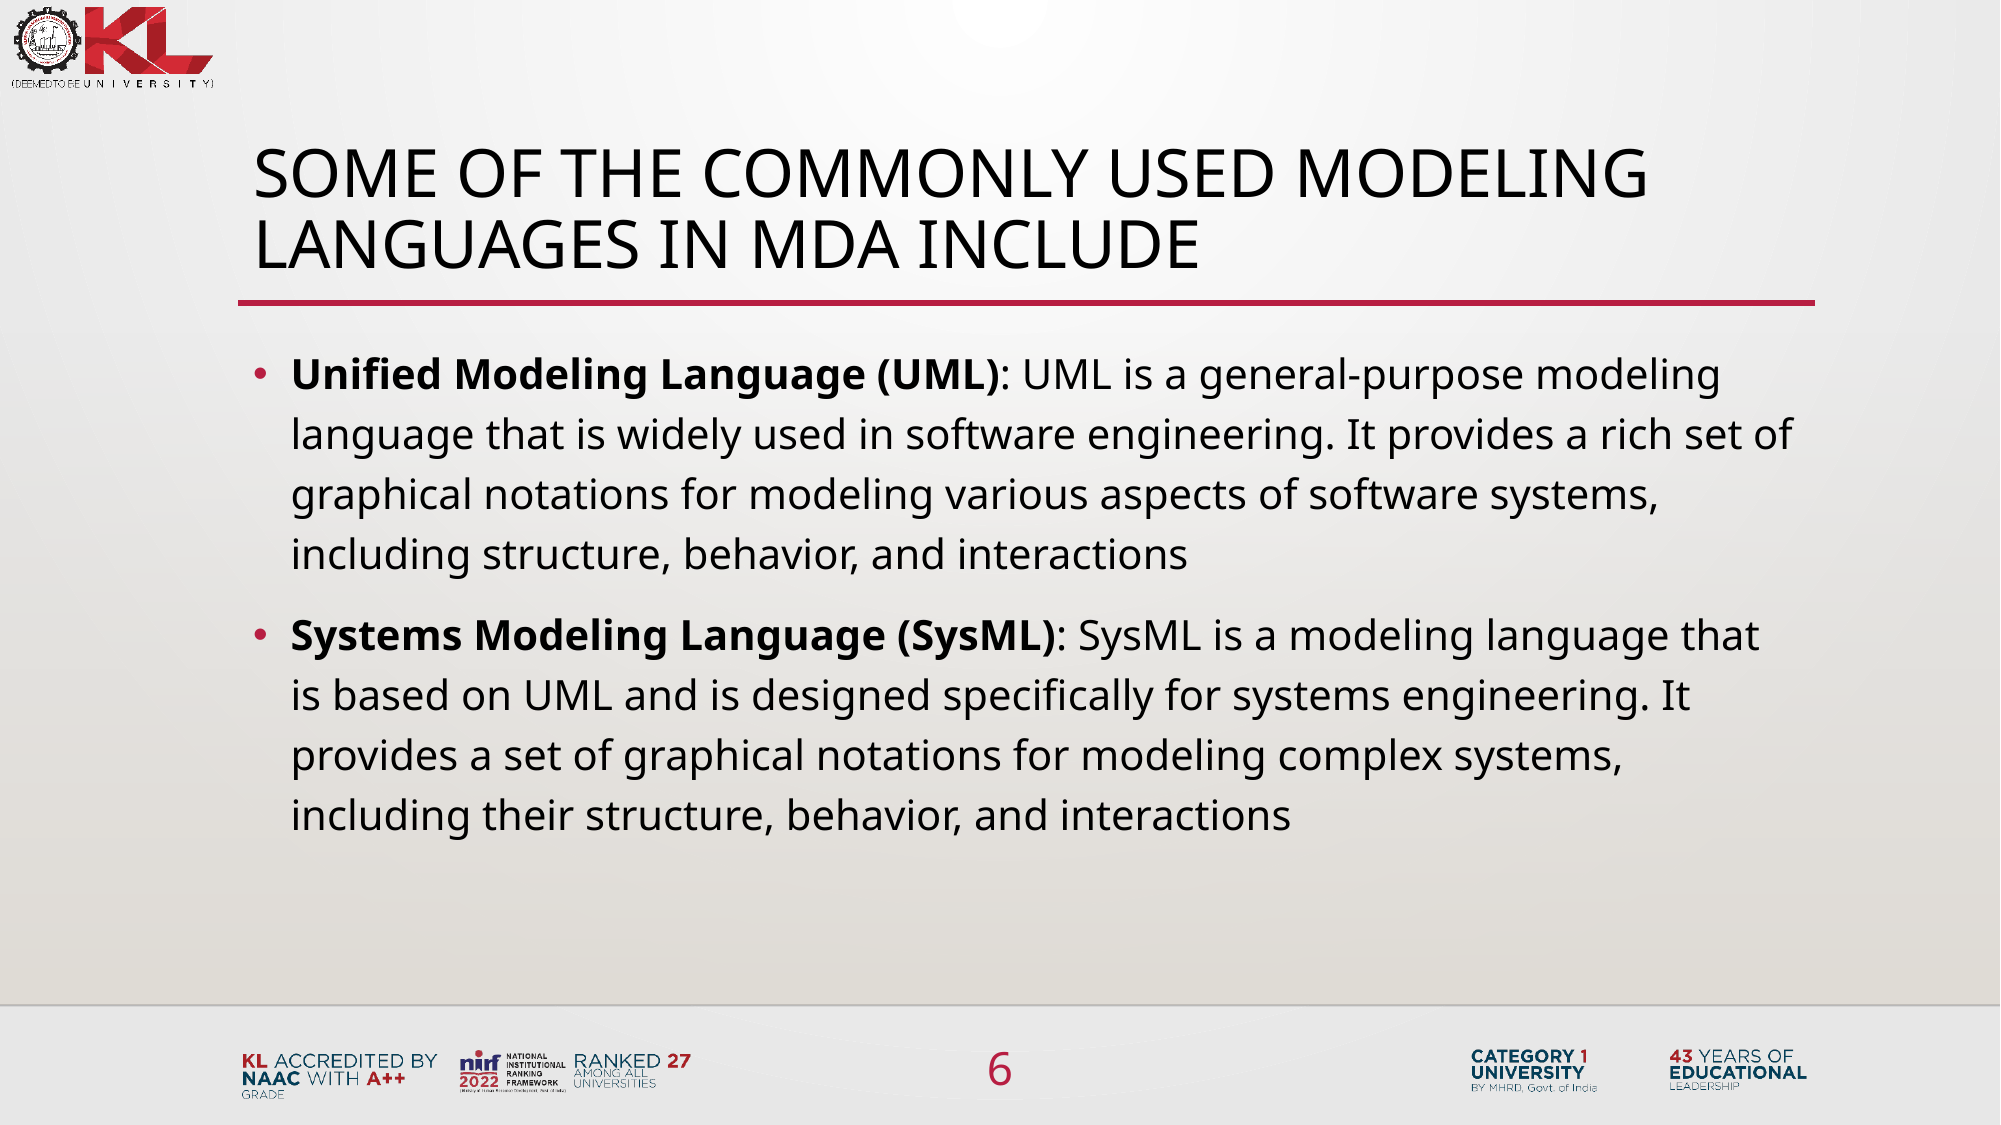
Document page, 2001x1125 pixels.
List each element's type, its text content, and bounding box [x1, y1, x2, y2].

picture [12, 5, 213, 88]
slide_number 6 [933, 1031, 1067, 1115]
title Some of the commonly used modeling languages in MDA include [238, 131, 1814, 305]
picture [238, 1045, 716, 1103]
picture [1447, 1045, 1814, 1101]
list Unified Modeling Language (UML): UML is a general-purpose modeling language that is widely used in software engineering. It provides a rich set of graphical notations for modeling various aspects of software systems, including structure, behavior, and interactions Systems Modeling Language (SysML): SysML is a modeling language that is based on UML and is designed specifically for systems engineering. It provides a set of graphical notations for modeling complex systems, including their structure, behavior, and interactions [238, 330, 1814, 897]
